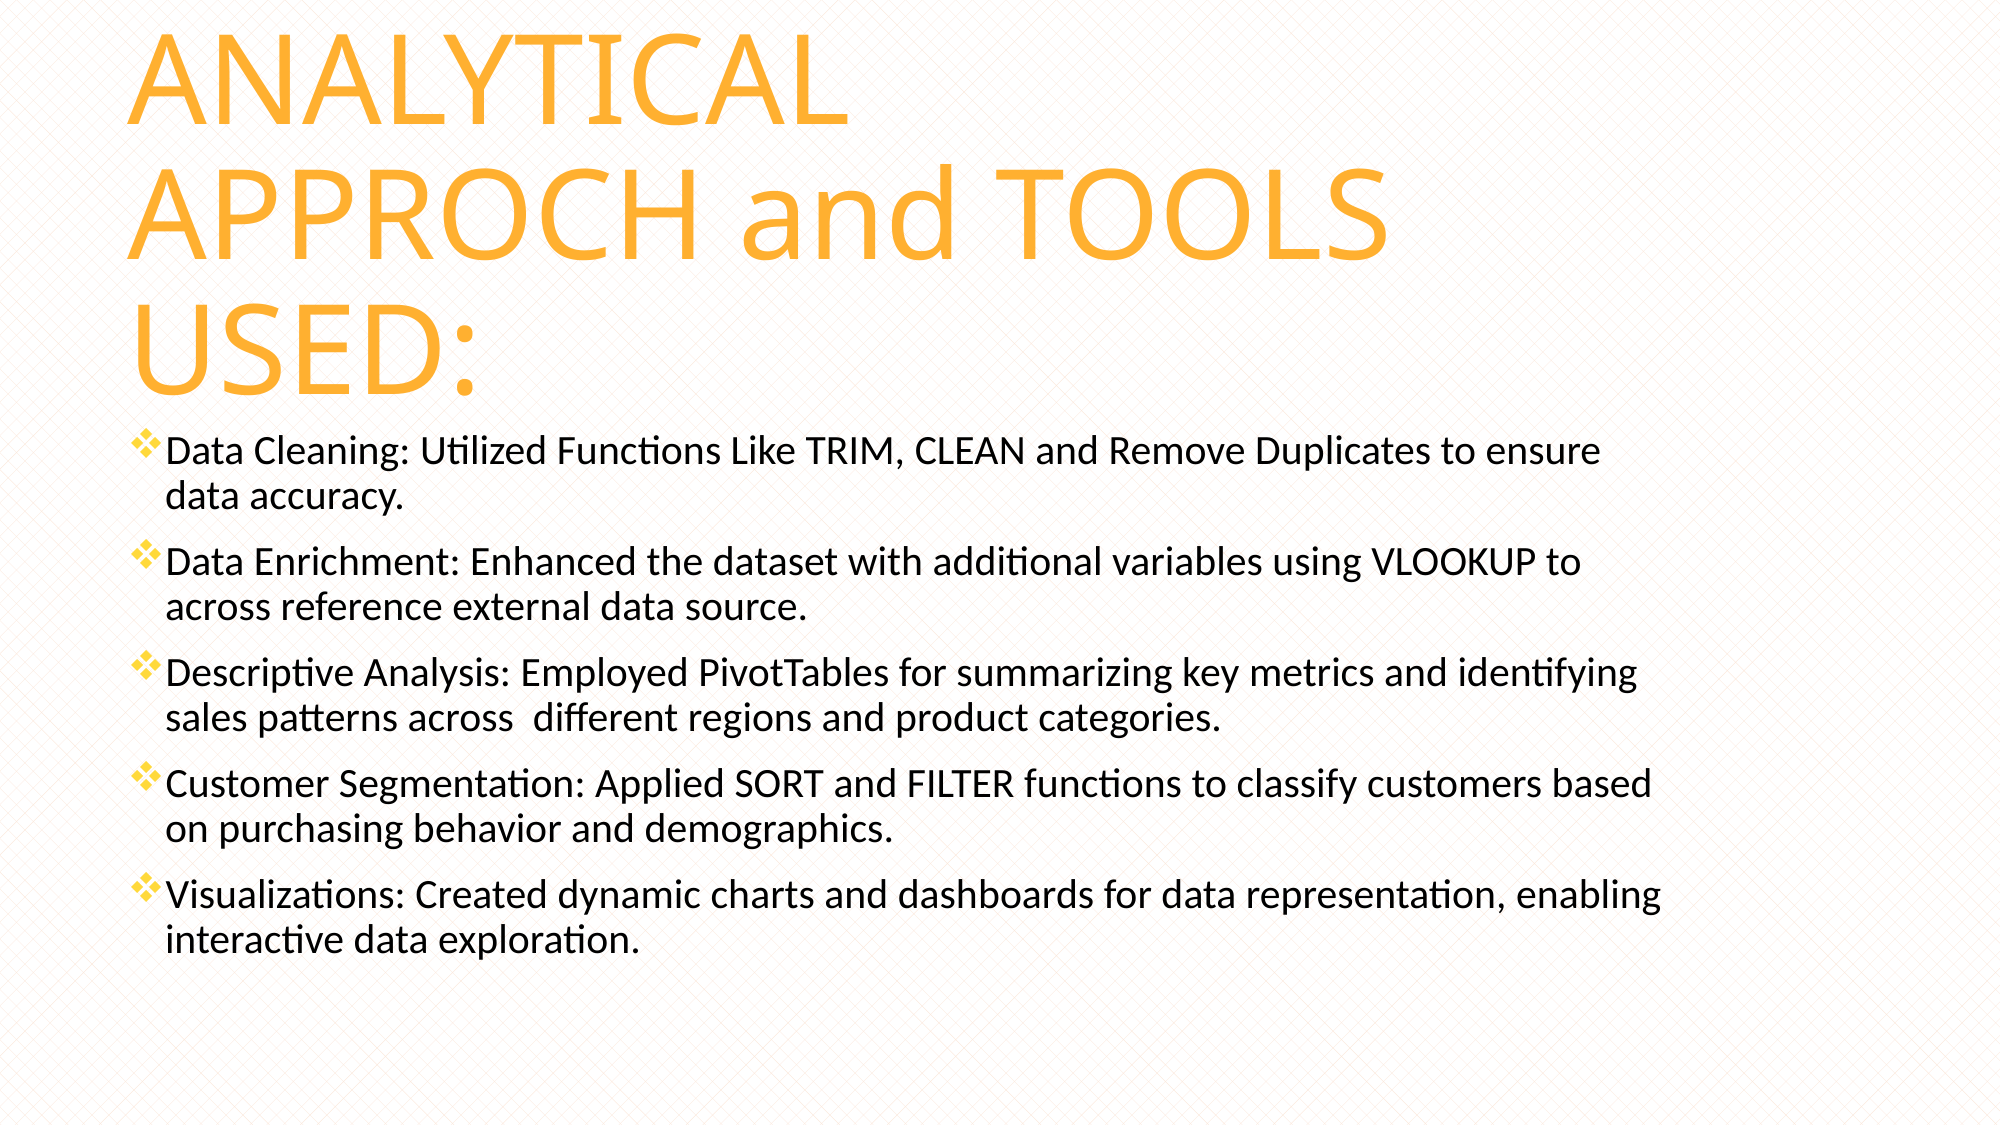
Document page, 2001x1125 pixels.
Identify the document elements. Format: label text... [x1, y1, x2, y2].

title ANALYTICAL APPROCH and TOOLS USED: [112, 99, 1443, 339]
list Data Cleaning: Utilized Functions Like TRIM, CLEAN and Remove Duplicates to ensure data accuracy. Data Enrichment: Enhanced the dataset with additional variables using VLOOKUP to across reference external data source. Descriptive Analysis: Employed PivotTables for summarizing key metrics and identifying sales patterns across different regions and product categories. Customer Segmentation: Applied SORT and FILTER functions to classify customers based on purchasing behavior and demographics. Visualizations: Created dynamic charts and dashboards for data representation, enabling interactive data exploration. [112, 395, 1692, 996]
